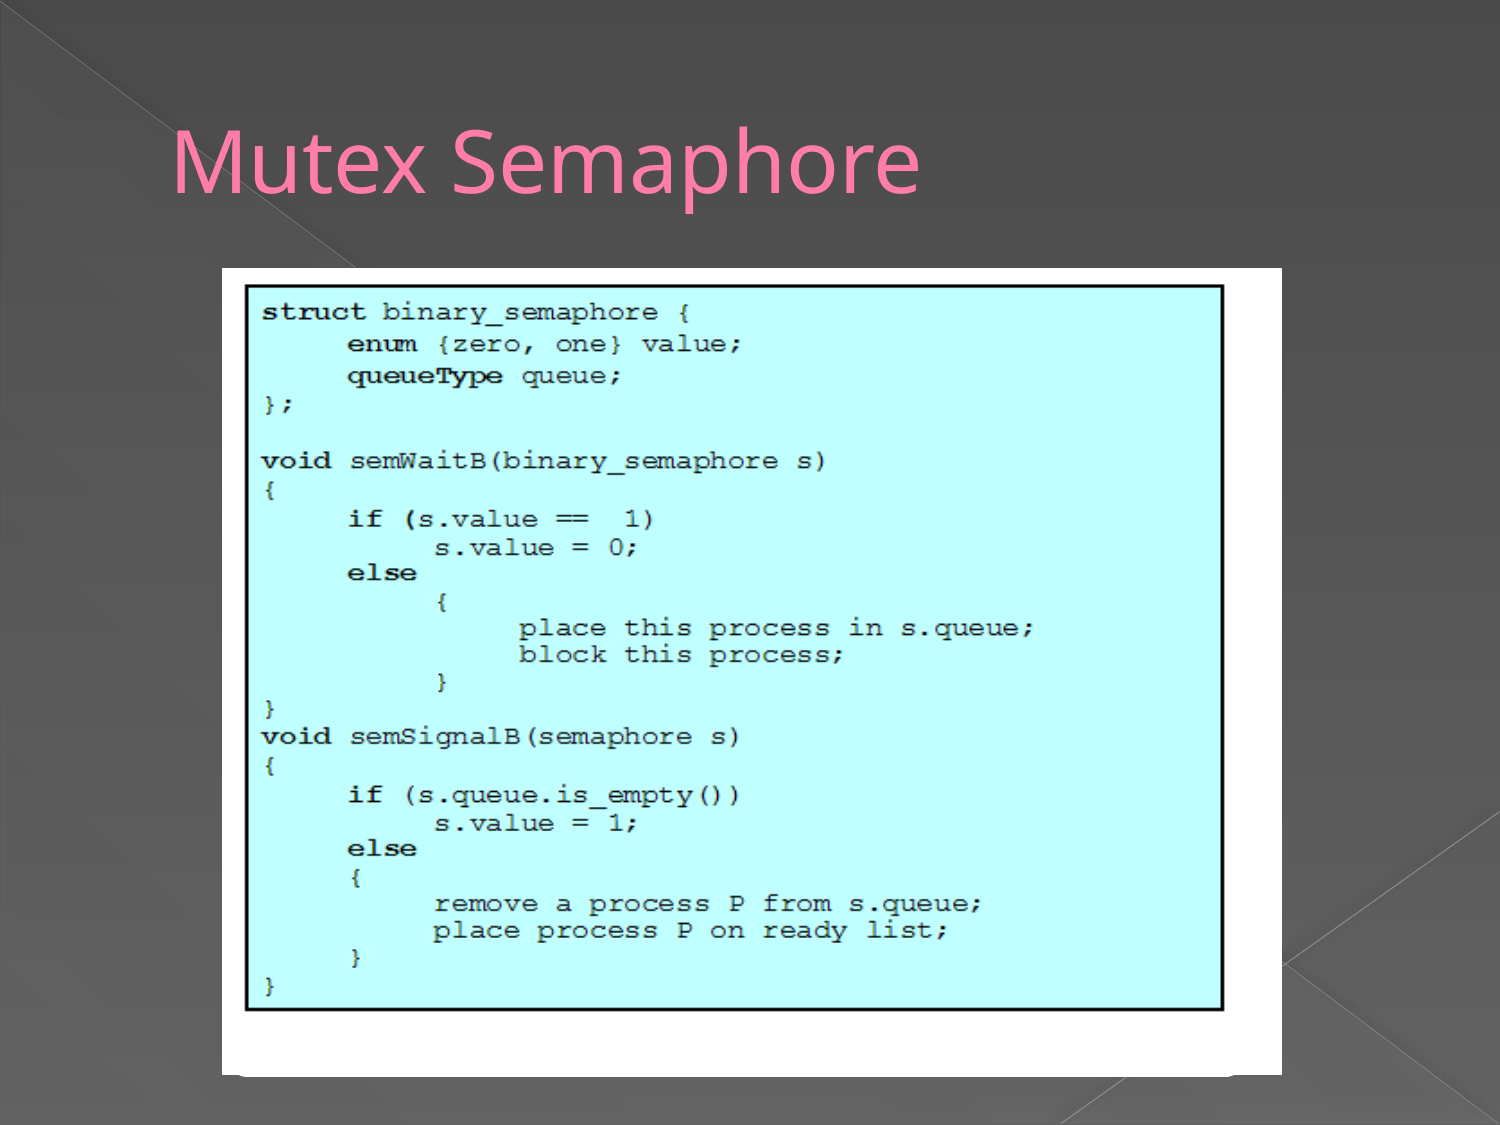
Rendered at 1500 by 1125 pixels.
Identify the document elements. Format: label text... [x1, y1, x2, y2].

title Mutex Semaphore [75, 43, 1425, 274]
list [222, 268, 1282, 1076]
